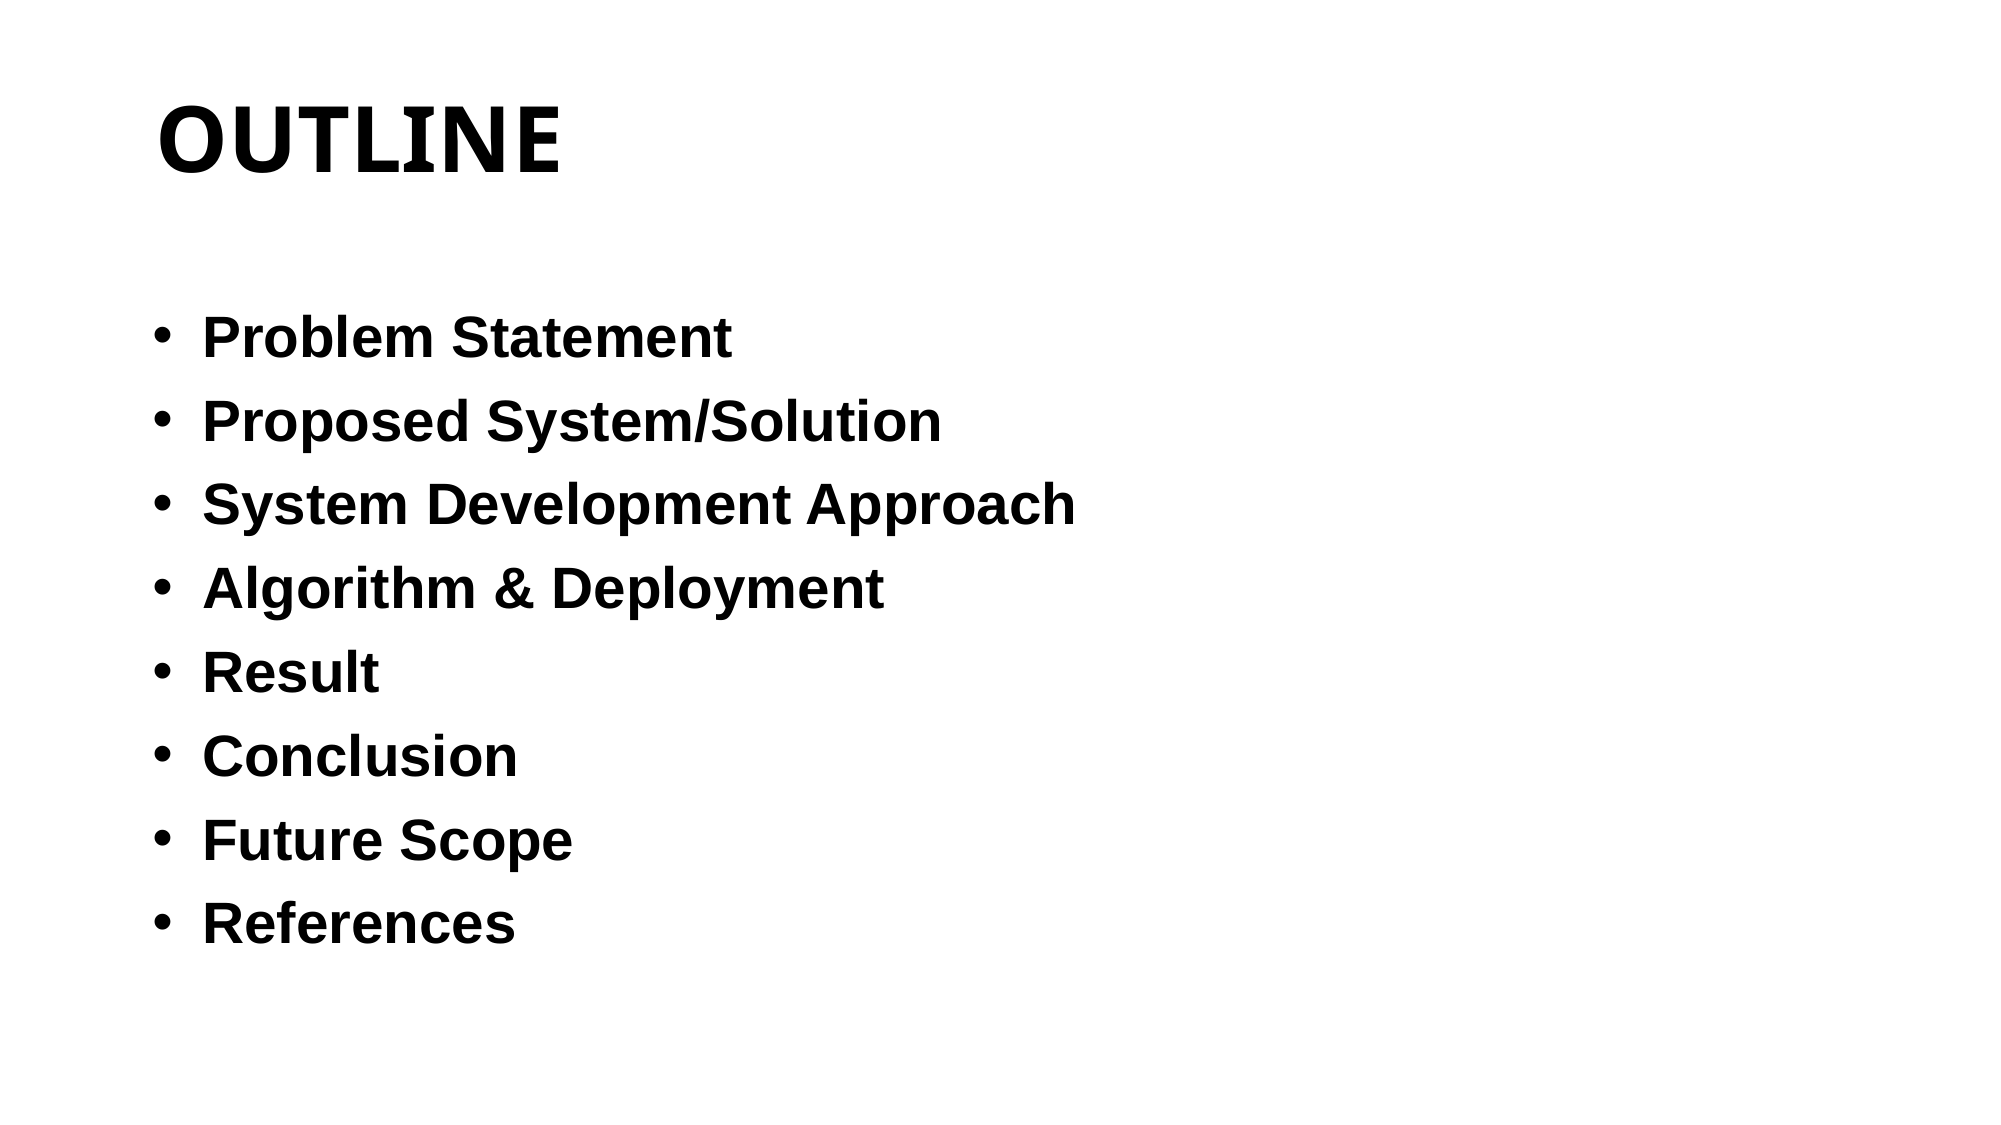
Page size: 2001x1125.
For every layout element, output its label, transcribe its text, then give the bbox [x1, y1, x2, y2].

list Problem Statement Proposed System/Solution System Development Approach Algorithm & Deployment Result Conclusion Future Scope References [137, 299, 1863, 1014]
title OUTLINE [140, 34, 1866, 252]
